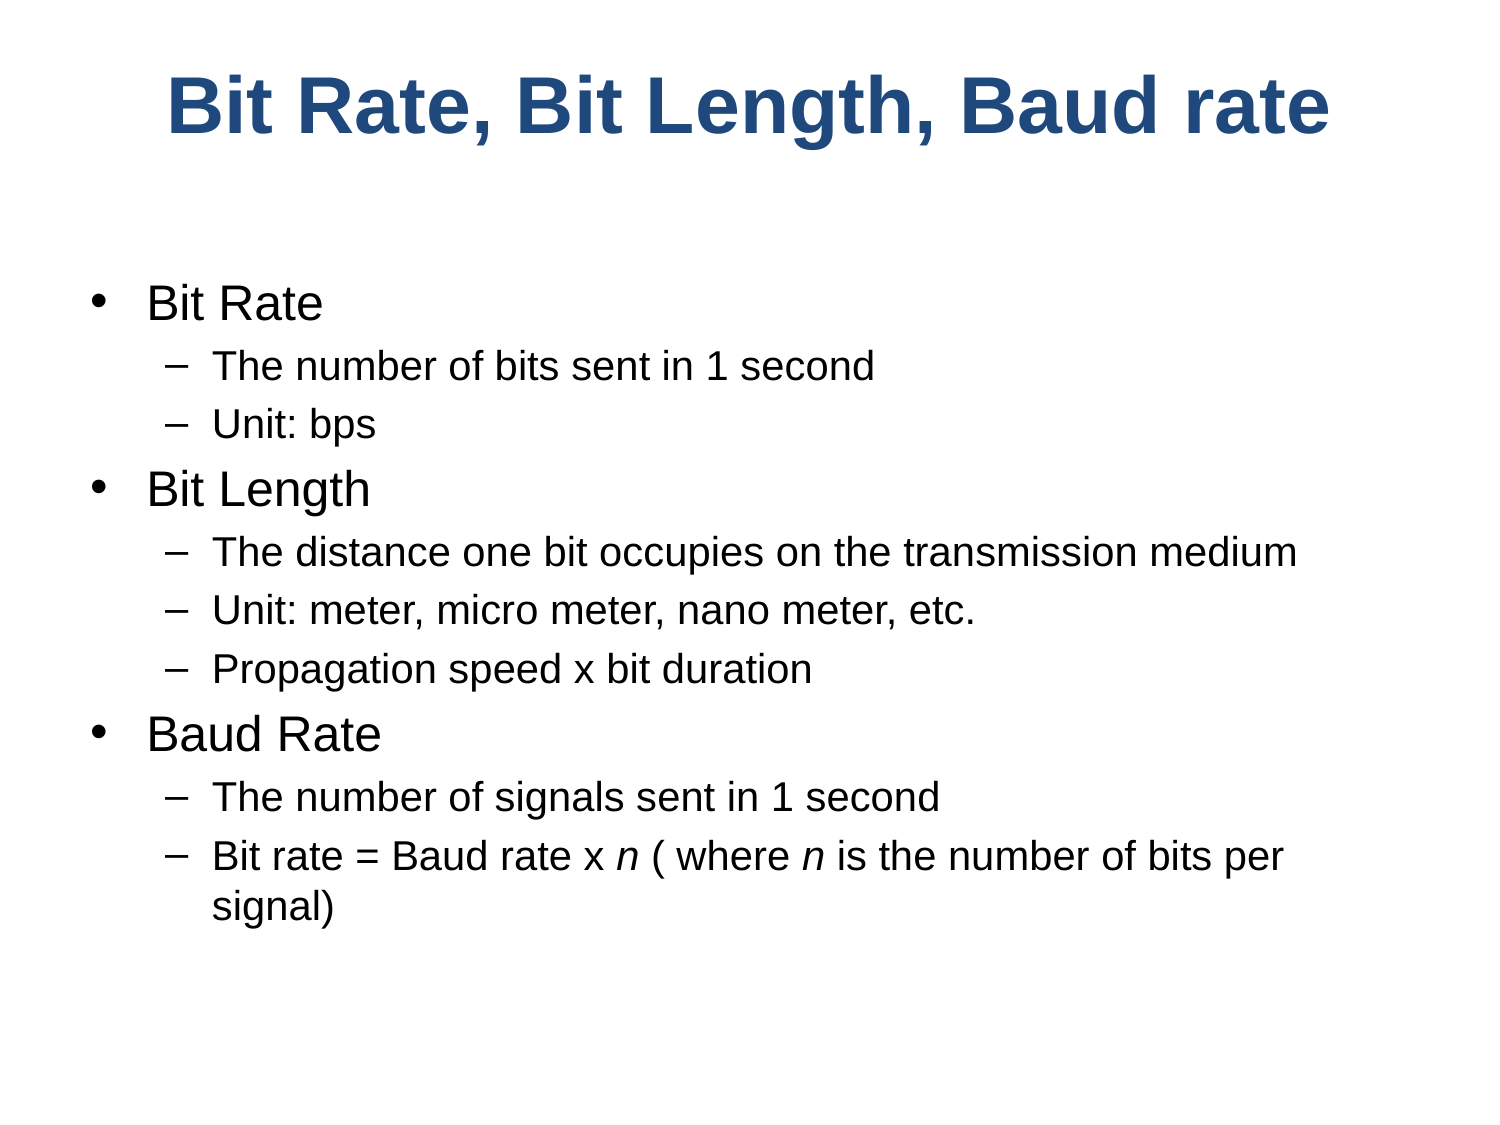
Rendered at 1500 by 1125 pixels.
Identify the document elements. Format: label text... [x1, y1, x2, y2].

list Bit Rate The number of bits sent in 1 second Unit: bps Bit Length The distance one bit occupies on the transmission medium Unit: meter, micro meter, nano meter, etc. Propagation speed x bit duration Baud Rate The number of signals sent in 1 second Bit rate = Baud rate x n ( where n is the number of bits per signal) [75, 262, 1425, 1005]
title Bit Rate, Bit Length, Baud rate [75, 45, 1425, 233]
